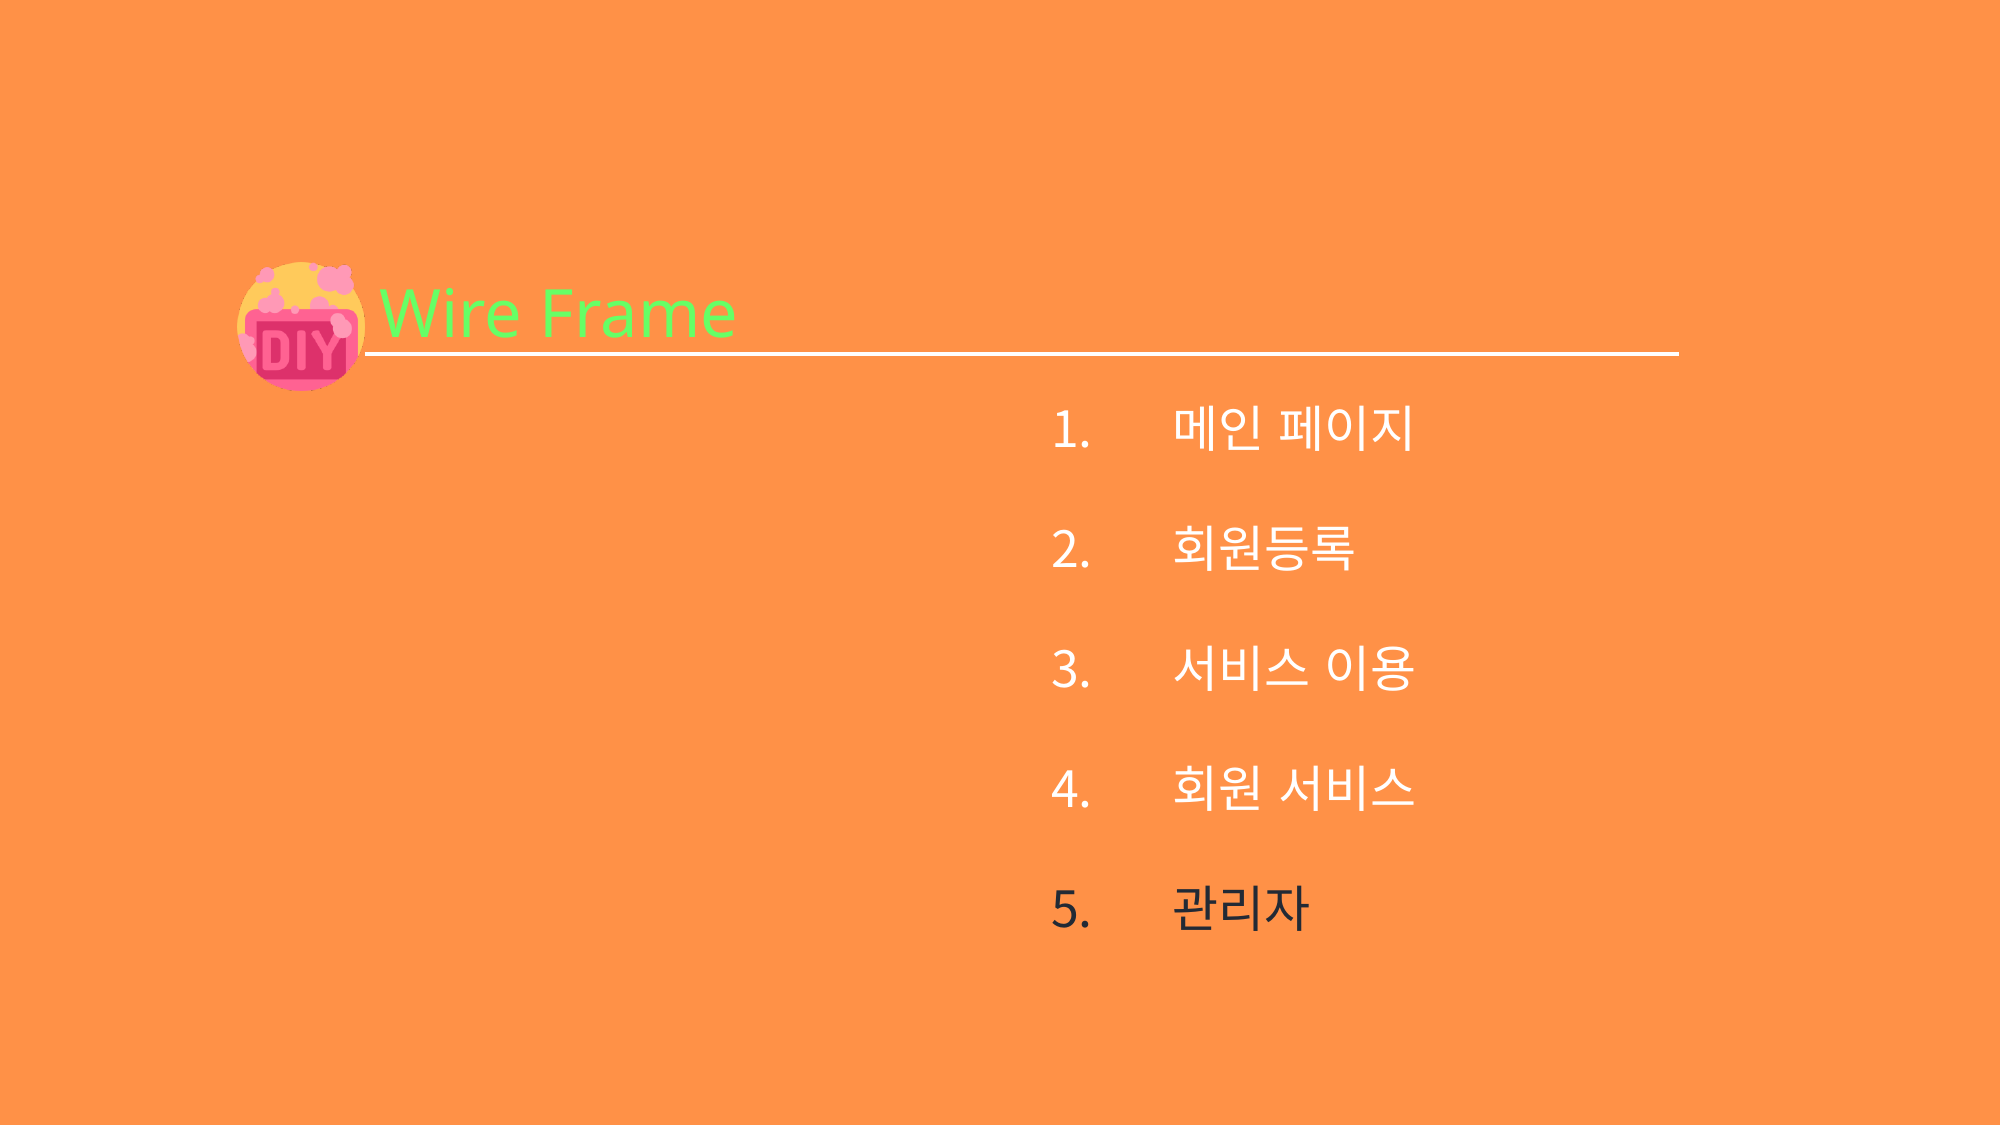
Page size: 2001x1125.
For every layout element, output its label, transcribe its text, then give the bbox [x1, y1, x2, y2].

text_box Wire Frame [365, 354, 781, 358]
text_box Wire Frame [365, 263, 781, 353]
picture [237, 262, 365, 391]
text_box 메인 페이지 회원등록 서비스 이용 회원 서비스 관리자 [1036, 390, 1718, 1125]
